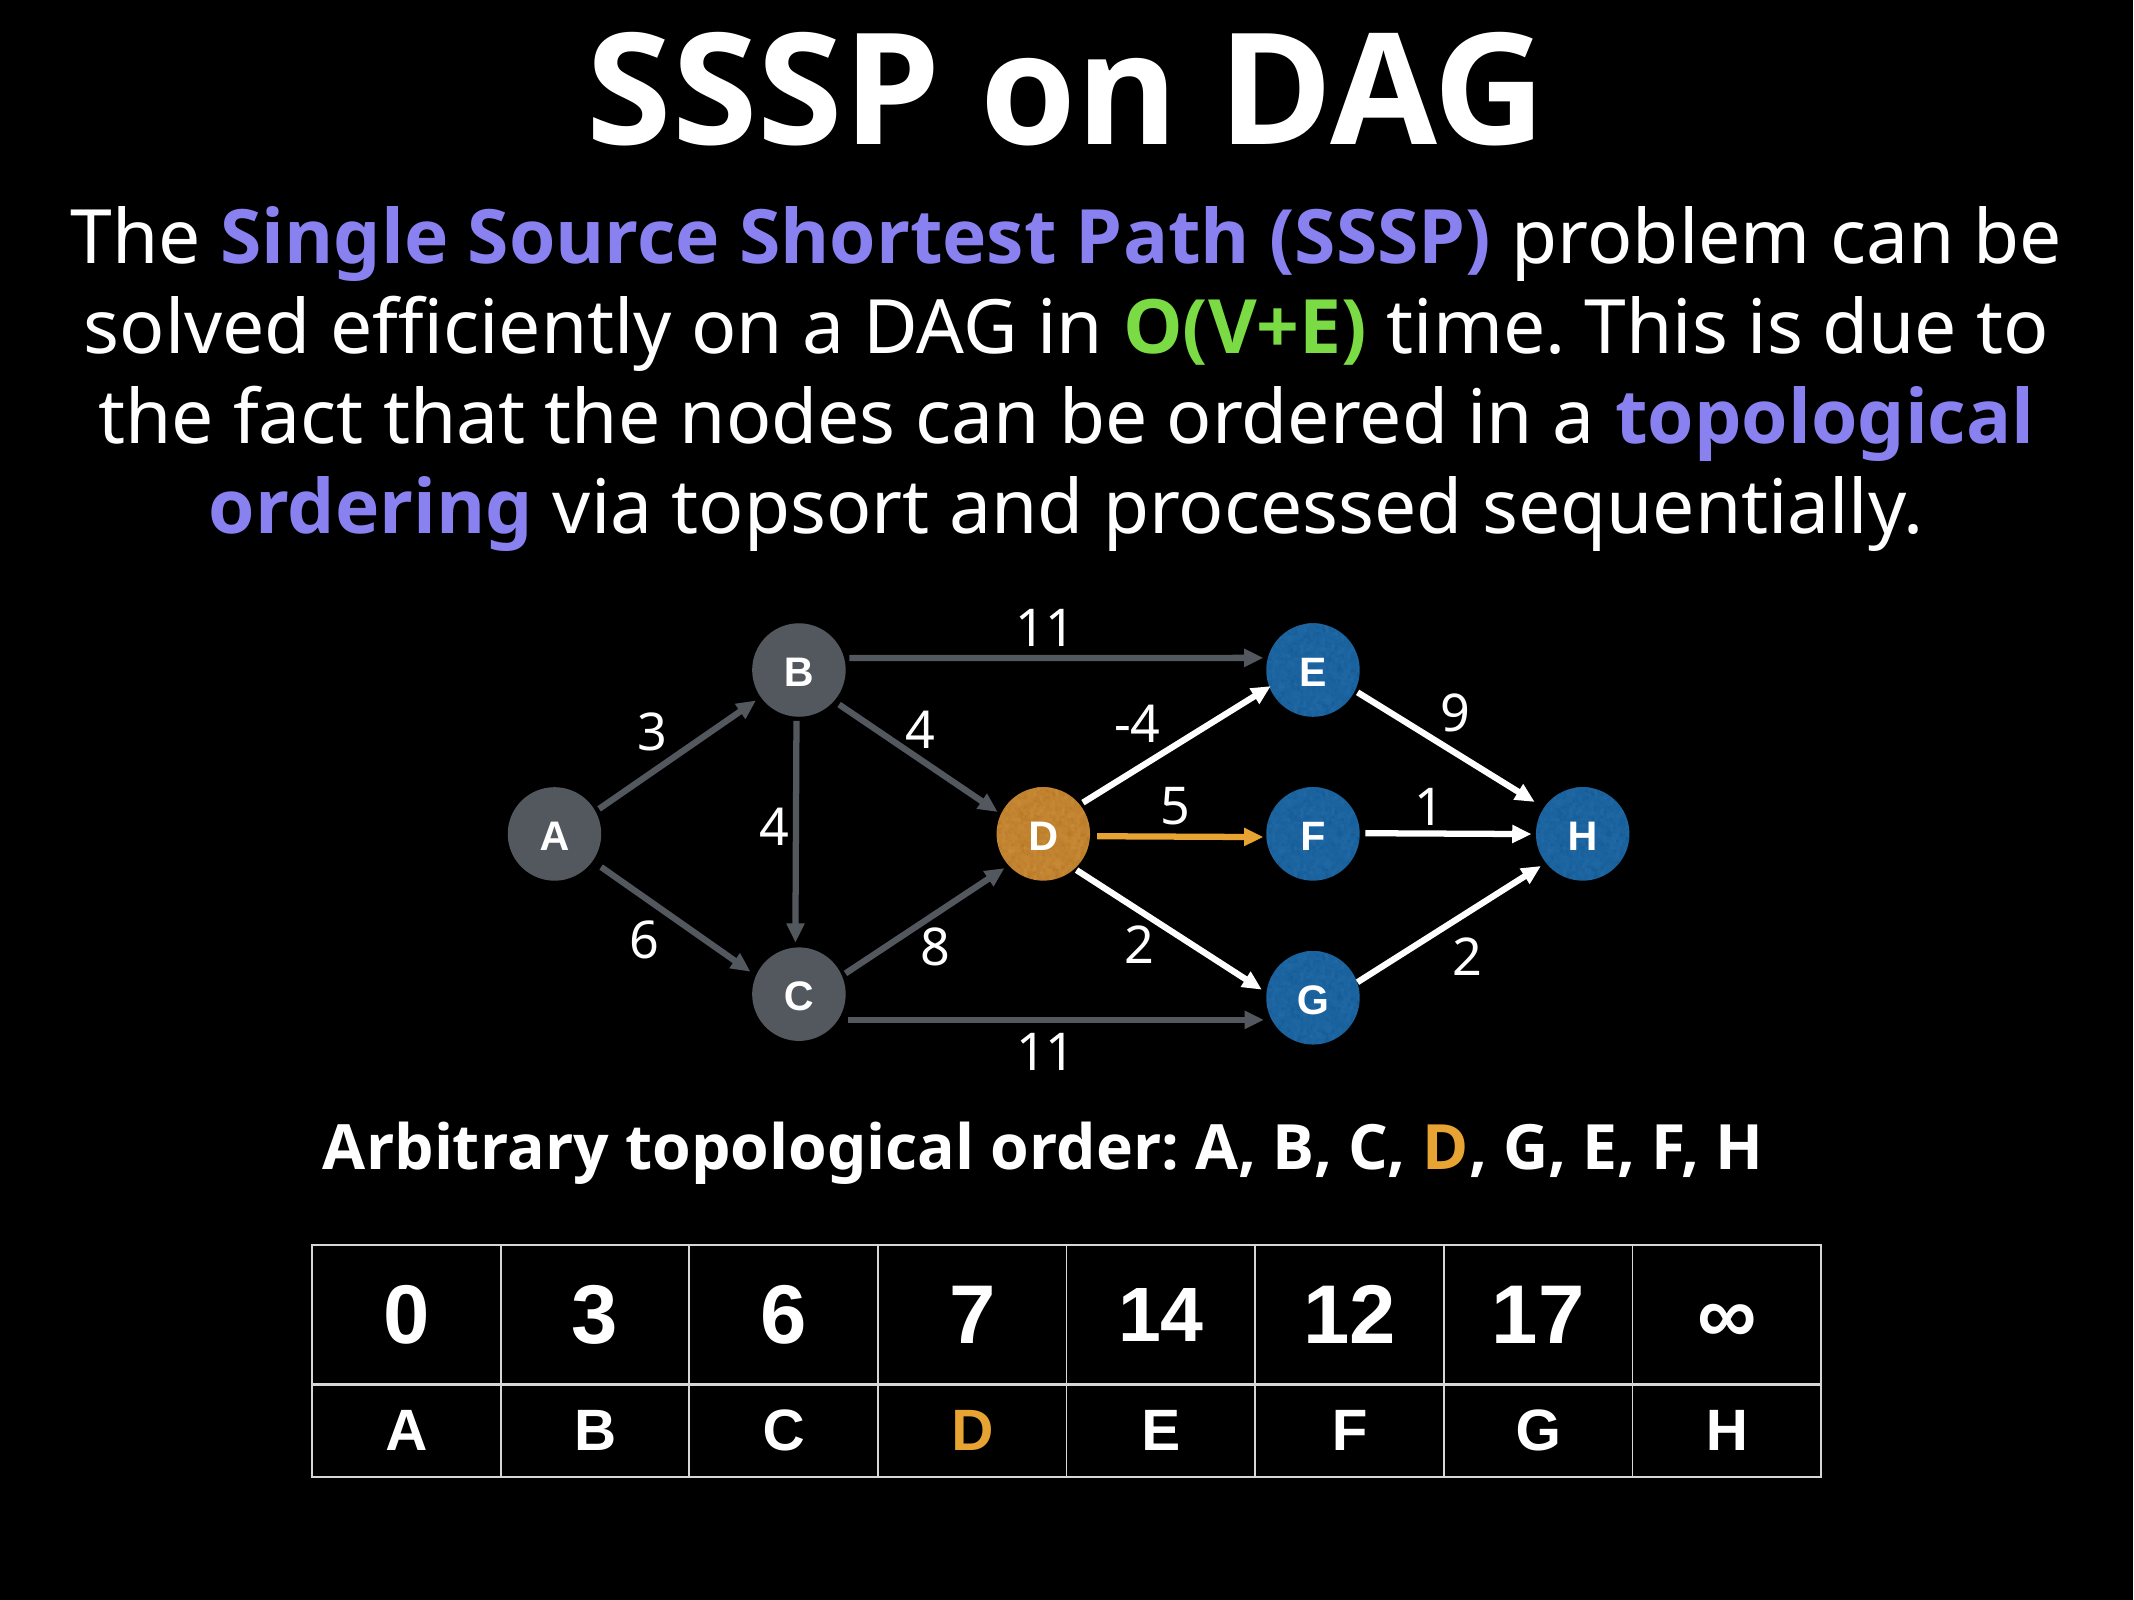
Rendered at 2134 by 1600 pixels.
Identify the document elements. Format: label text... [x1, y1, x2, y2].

text_box [668, 913, 751, 972]
table_header 7 [879, 1246, 1066, 1383]
text_box 4 [896, 688, 944, 768]
table_header 17 [1445, 1246, 1632, 1383]
table_header 0 [313, 1246, 500, 1383]
title SSSP on DAG [0, 0, 2134, 182]
text_box [1199, 830, 1263, 844]
text_box [676, 700, 756, 756]
text_box [948, 868, 1004, 905]
text_box [932, 768, 998, 812]
table_header A [313, 1385, 500, 1476]
text_box [1170, 686, 1271, 749]
table_header E [1067, 1385, 1254, 1476]
table_header H [1633, 1385, 1820, 1476]
text_box 2 [1444, 914, 1492, 994]
table_header D [879, 1385, 1066, 1476]
text_box 5 [1151, 764, 1199, 844]
text_box 8 [911, 905, 959, 985]
text_box E [1266, 623, 1360, 717]
table_header G [1445, 1385, 1632, 1476]
table_header 14 [1067, 1246, 1254, 1383]
text_box [1464, 866, 1541, 914]
text_box [1084, 651, 1263, 665]
table_header C [690, 1385, 877, 1476]
text_box 11 [1007, 585, 1084, 665]
text_box 1 [1405, 765, 1453, 845]
text_box -4 [1105, 681, 1170, 761]
text_box B [752, 623, 846, 717]
text_box [1453, 827, 1532, 841]
table_header 6 [690, 1246, 877, 1383]
text_box 3 [629, 690, 676, 770]
text_box 9 [1432, 671, 1479, 751]
table_header F [1256, 1385, 1443, 1476]
text_box [1084, 1013, 1264, 1027]
table_header 12 [1256, 1246, 1443, 1383]
text_box [1163, 925, 1262, 990]
text_box C [752, 947, 846, 1041]
text_box D [996, 787, 1091, 881]
table_header B [502, 1385, 688, 1476]
text_box F [1266, 787, 1360, 881]
text_box The Single Source Shortest Path (SSSP) problem can be solved efficiently on a DAG in O(V+E) time. This is due to the fact that the nodes can be ordered in a topological ordering via topsort and processed sequentially. [18, 124, 2115, 612]
table_header 3 [502, 1246, 688, 1383]
text_box G [1266, 951, 1360, 1045]
text_box Arbitrary topological order: A, B, C, D, G, E, F, H [315, 1098, 1771, 1190]
text_box 4 [751, 784, 798, 864]
text_box 6 [620, 897, 668, 977]
text_box 11 [1007, 1009, 1084, 1089]
table_header ∞ [1633, 1246, 1820, 1383]
text_box [789, 864, 802, 943]
text_box 2 [1116, 903, 1163, 983]
text_box A [507, 787, 602, 881]
text_box [1452, 751, 1535, 802]
text_box H [1535, 787, 1630, 881]
